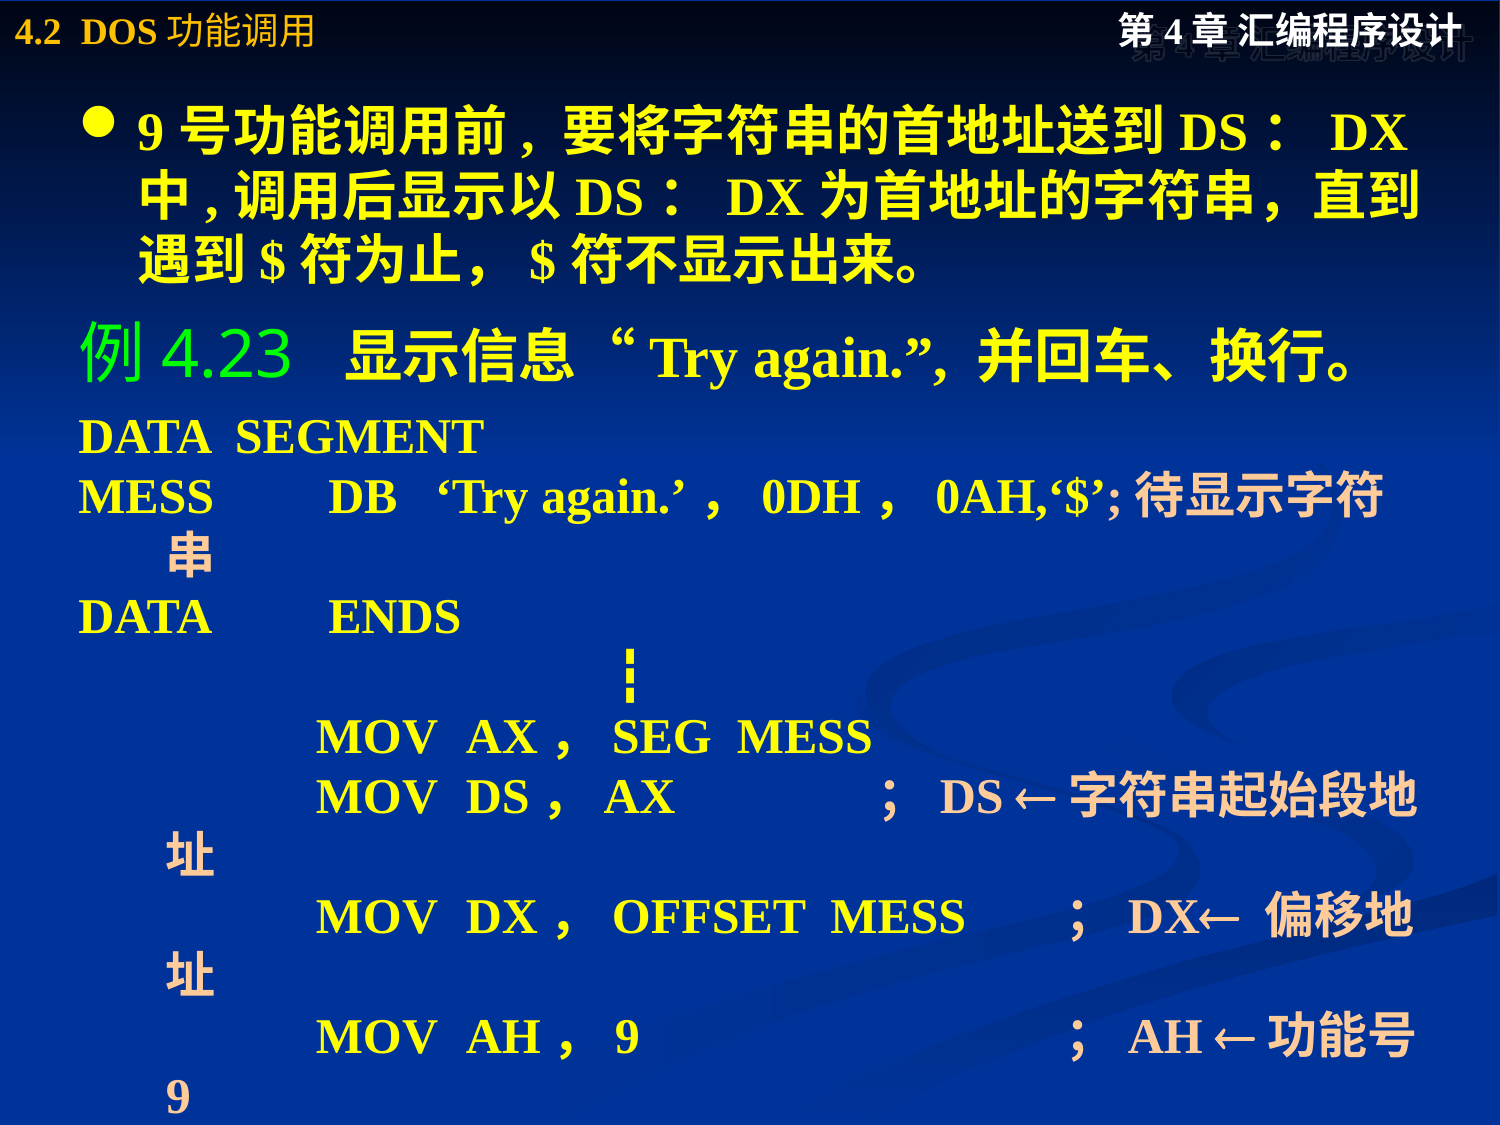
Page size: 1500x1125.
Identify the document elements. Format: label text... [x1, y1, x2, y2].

list 9号功能调用前, 要将字符串的首地址送到DS：DX中,调用后显示以DS：DX为首地址的字符串，直到遇到$符为止，$符不显示出来。 例4.23 显示信息“Try again.”, 并回车、换行。 DATA SEGMENT MESS DB ‘Try again.’，0DH，0AH,‘$’;待显示字符串 DATA ENDS ┇ MOV AX，SEG MESS MOV DS，AX ；DS 字符串起始段地址 MOV DX，OFFSET MESS ；DX 偏移地址 MOV AH，9 ；AH 功能号9 INT 21H ；显示该字符串 程序中，0DH、0AH是回车、换行键的ASCII码。 [63, 88, 1437, 1065]
